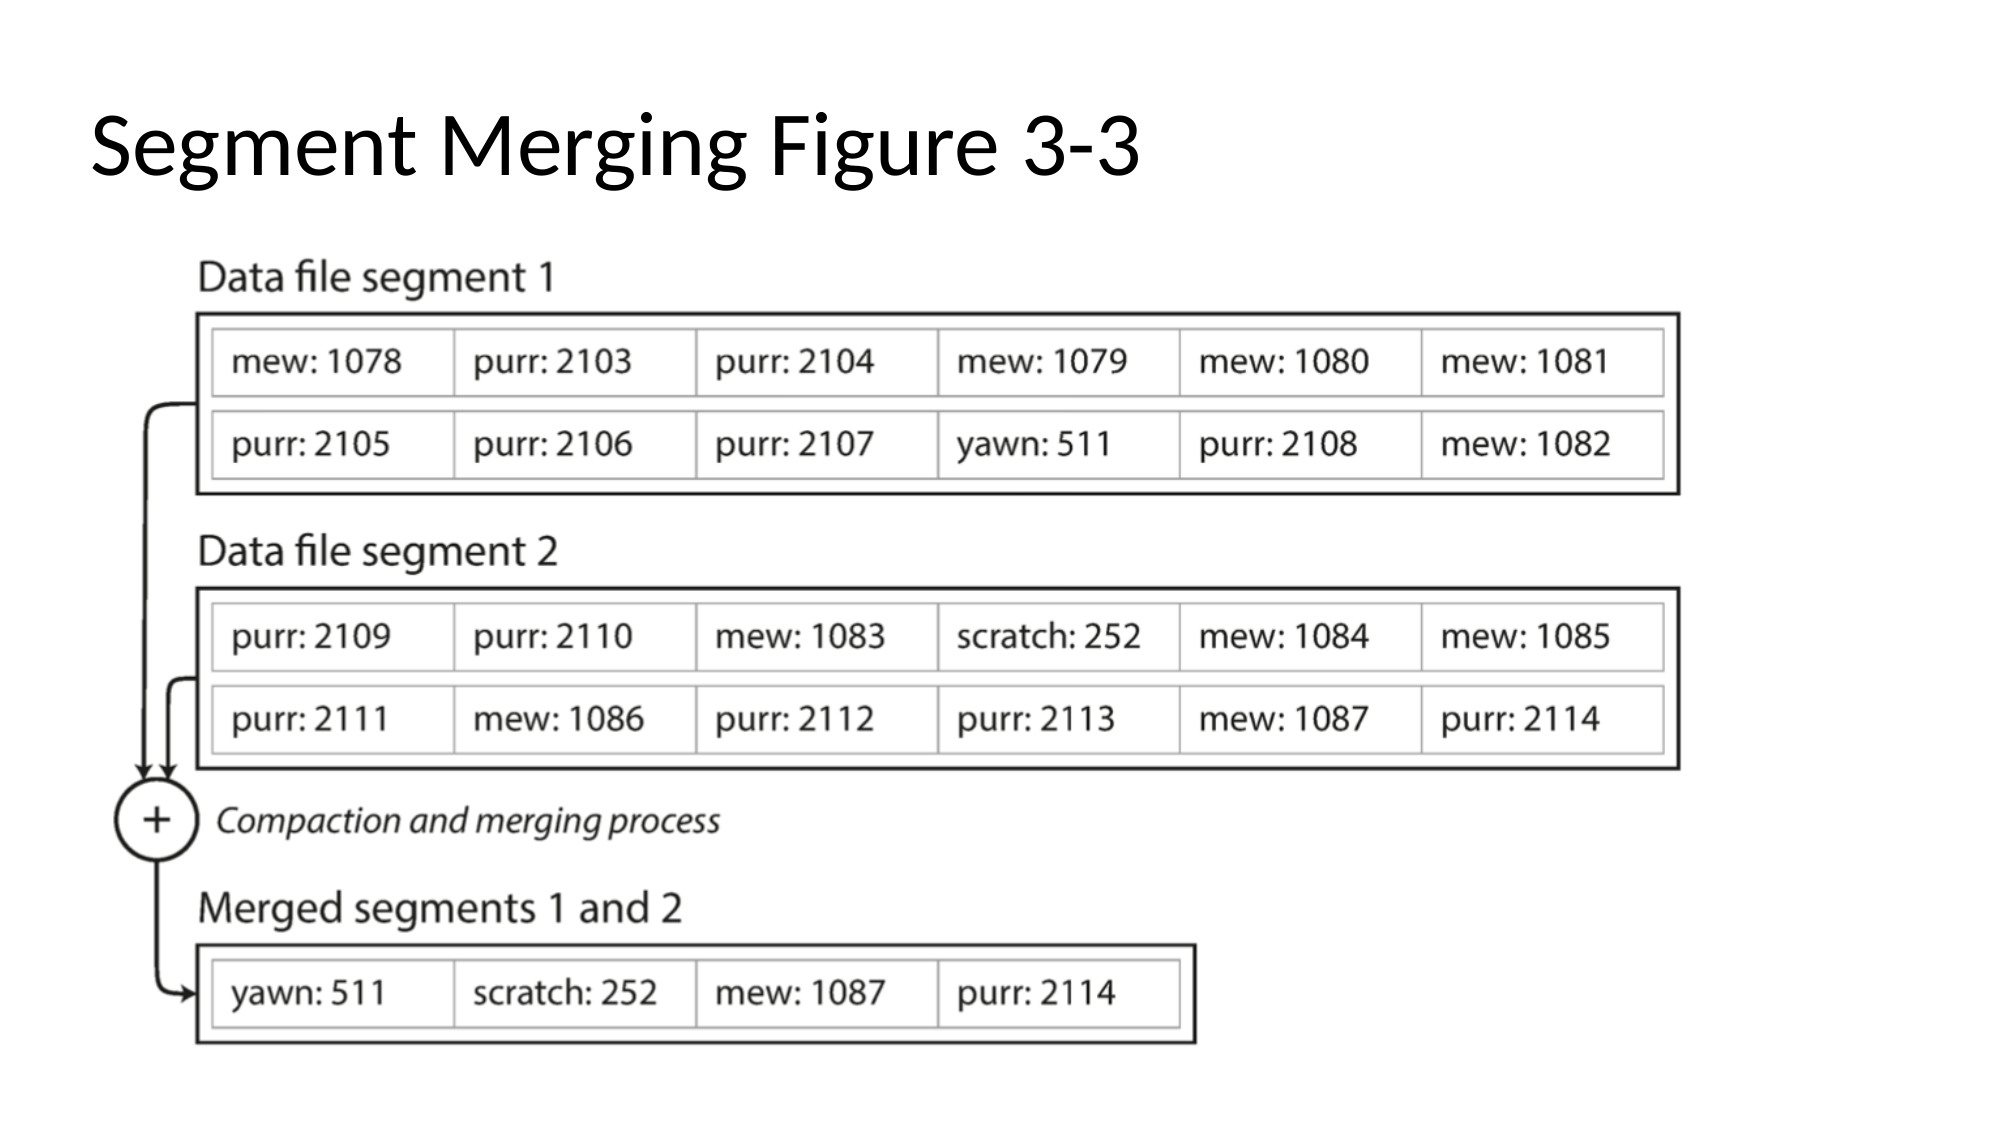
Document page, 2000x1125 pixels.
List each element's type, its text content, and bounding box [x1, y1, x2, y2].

title Segment Merging Figure 3-3 [75, 45, 1425, 233]
picture [112, 232, 1712, 1076]
